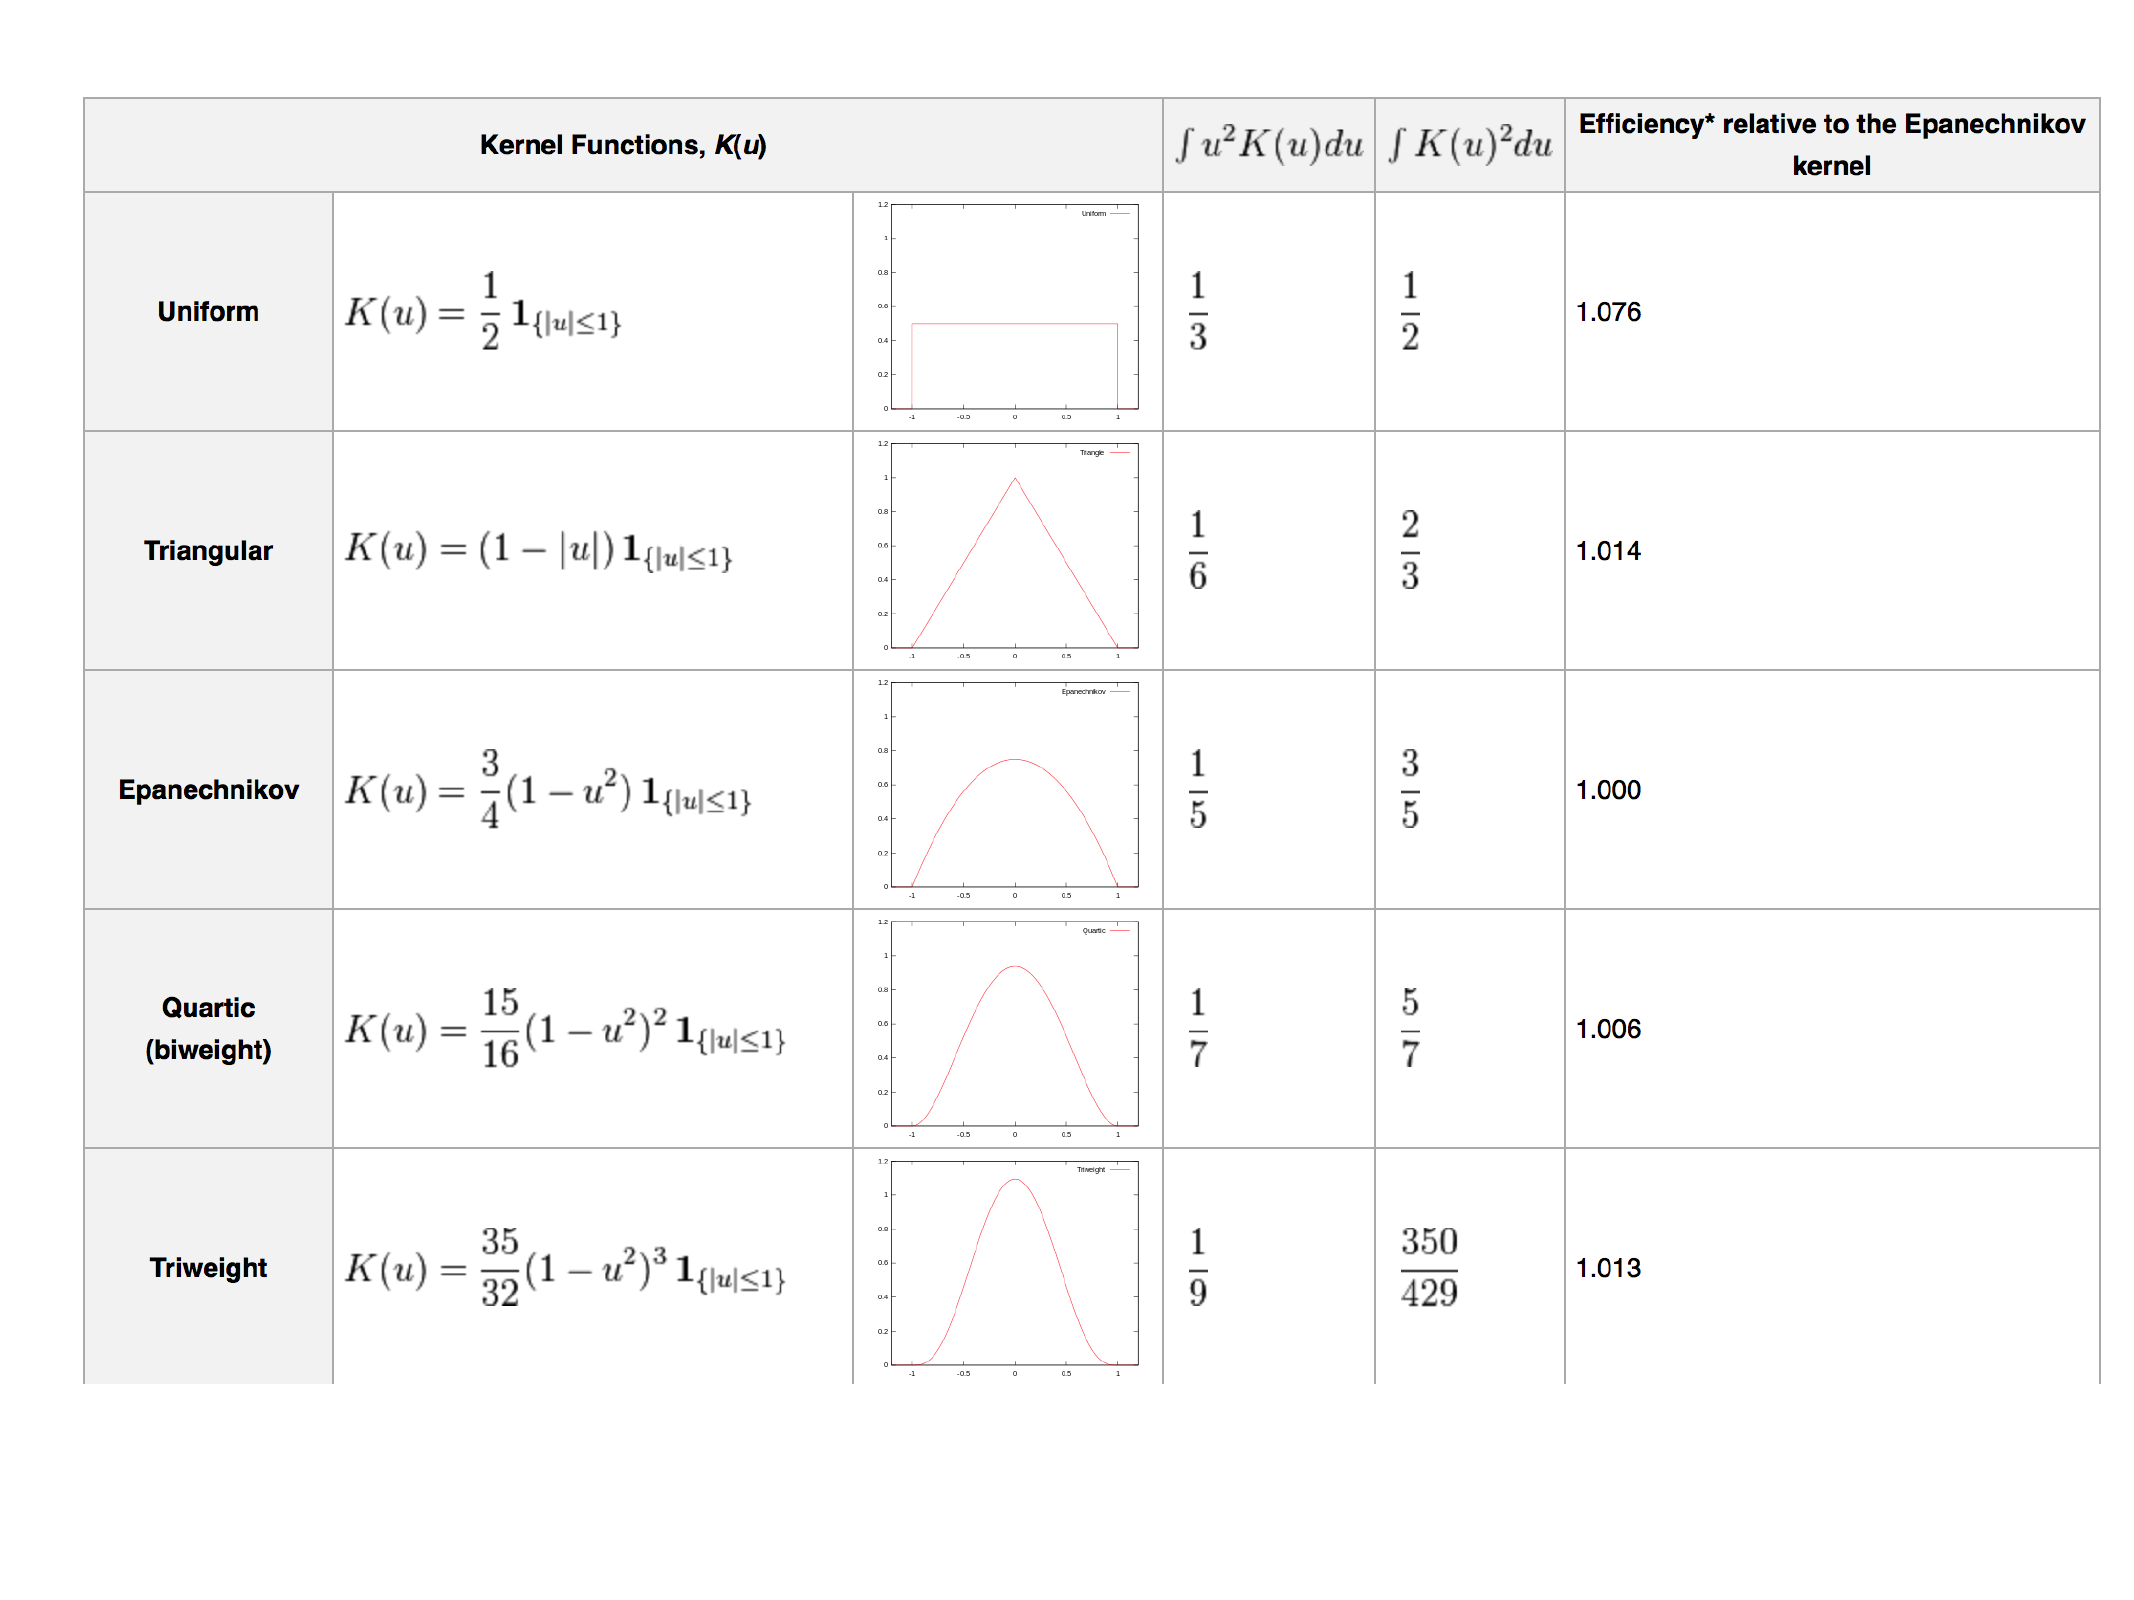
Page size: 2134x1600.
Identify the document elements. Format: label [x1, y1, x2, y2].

picture [60, 85, 2112, 1384]
